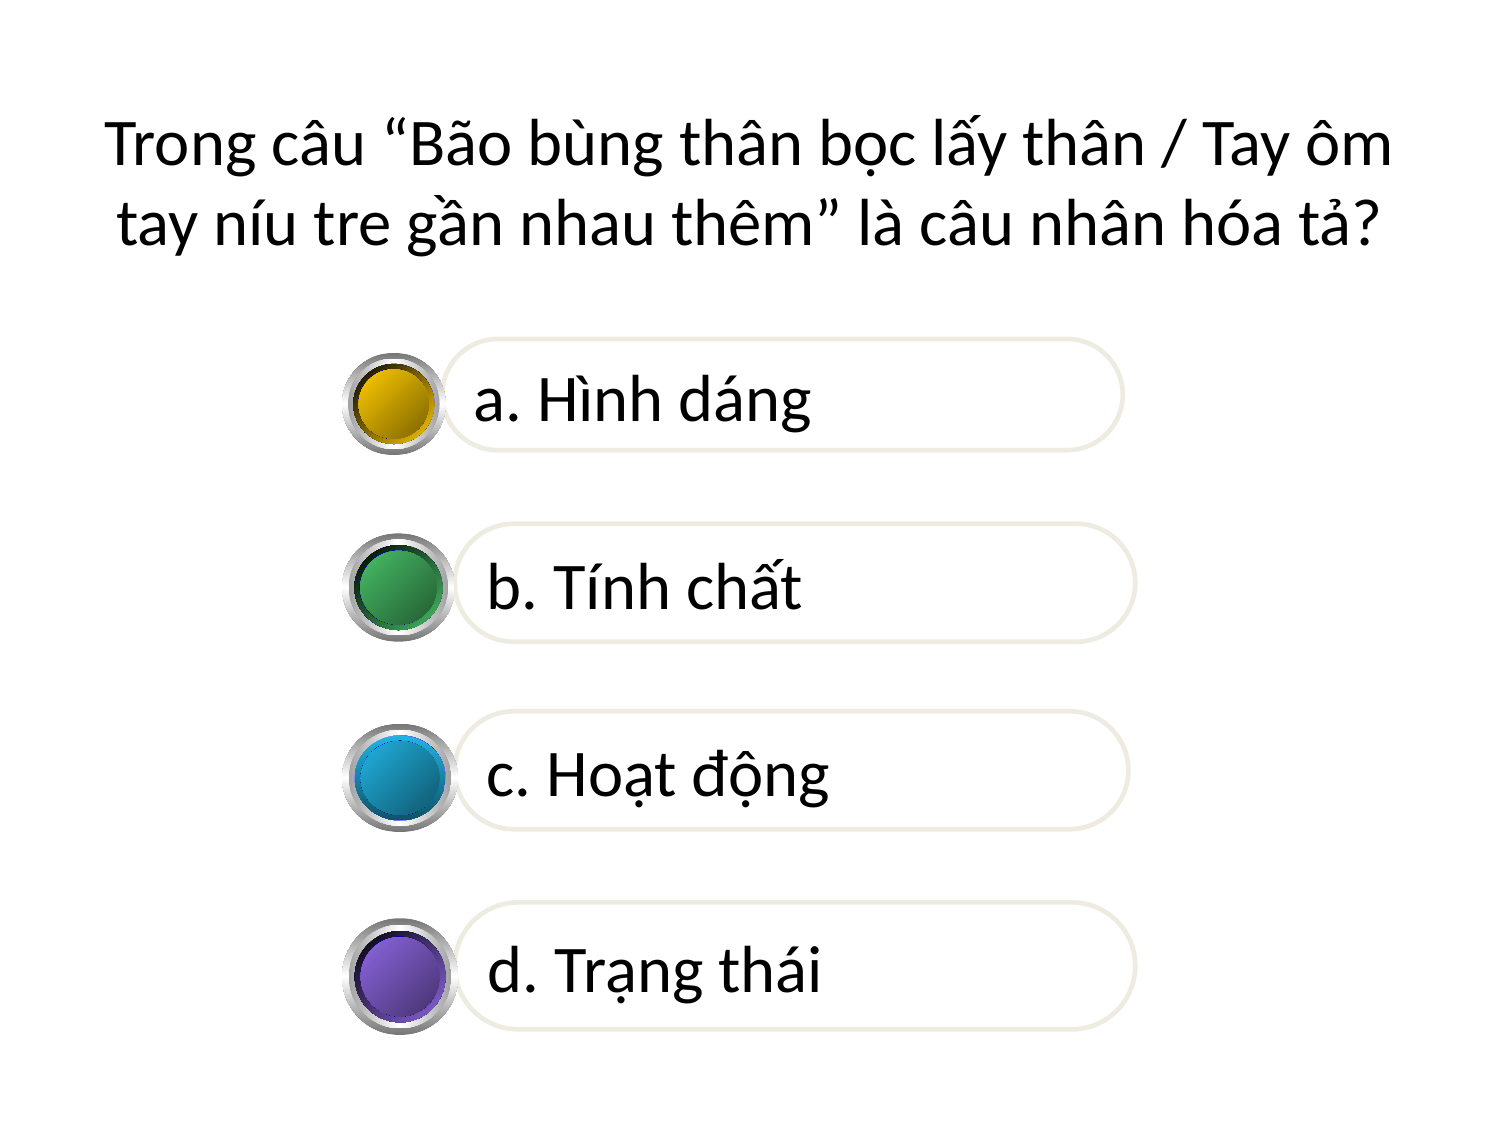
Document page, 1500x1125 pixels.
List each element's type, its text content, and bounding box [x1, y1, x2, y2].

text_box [341, 352, 446, 456]
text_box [341, 723, 459, 833]
text_box a. Hình dáng [450, 338, 1123, 451]
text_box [341, 917, 459, 1036]
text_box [341, 533, 455, 642]
title Trong câu “Bão bùng thân bọc lấy thân / Tay ôm tay níu tre gần nhau thêm” là câu nhân hóa tả? [75, 45, 1425, 313]
text_box d. Trạng thái [462, 902, 1136, 1030]
text_box b. Tính chất [458, 523, 1136, 642]
text_box c. Hoạt động [462, 711, 1129, 830]
